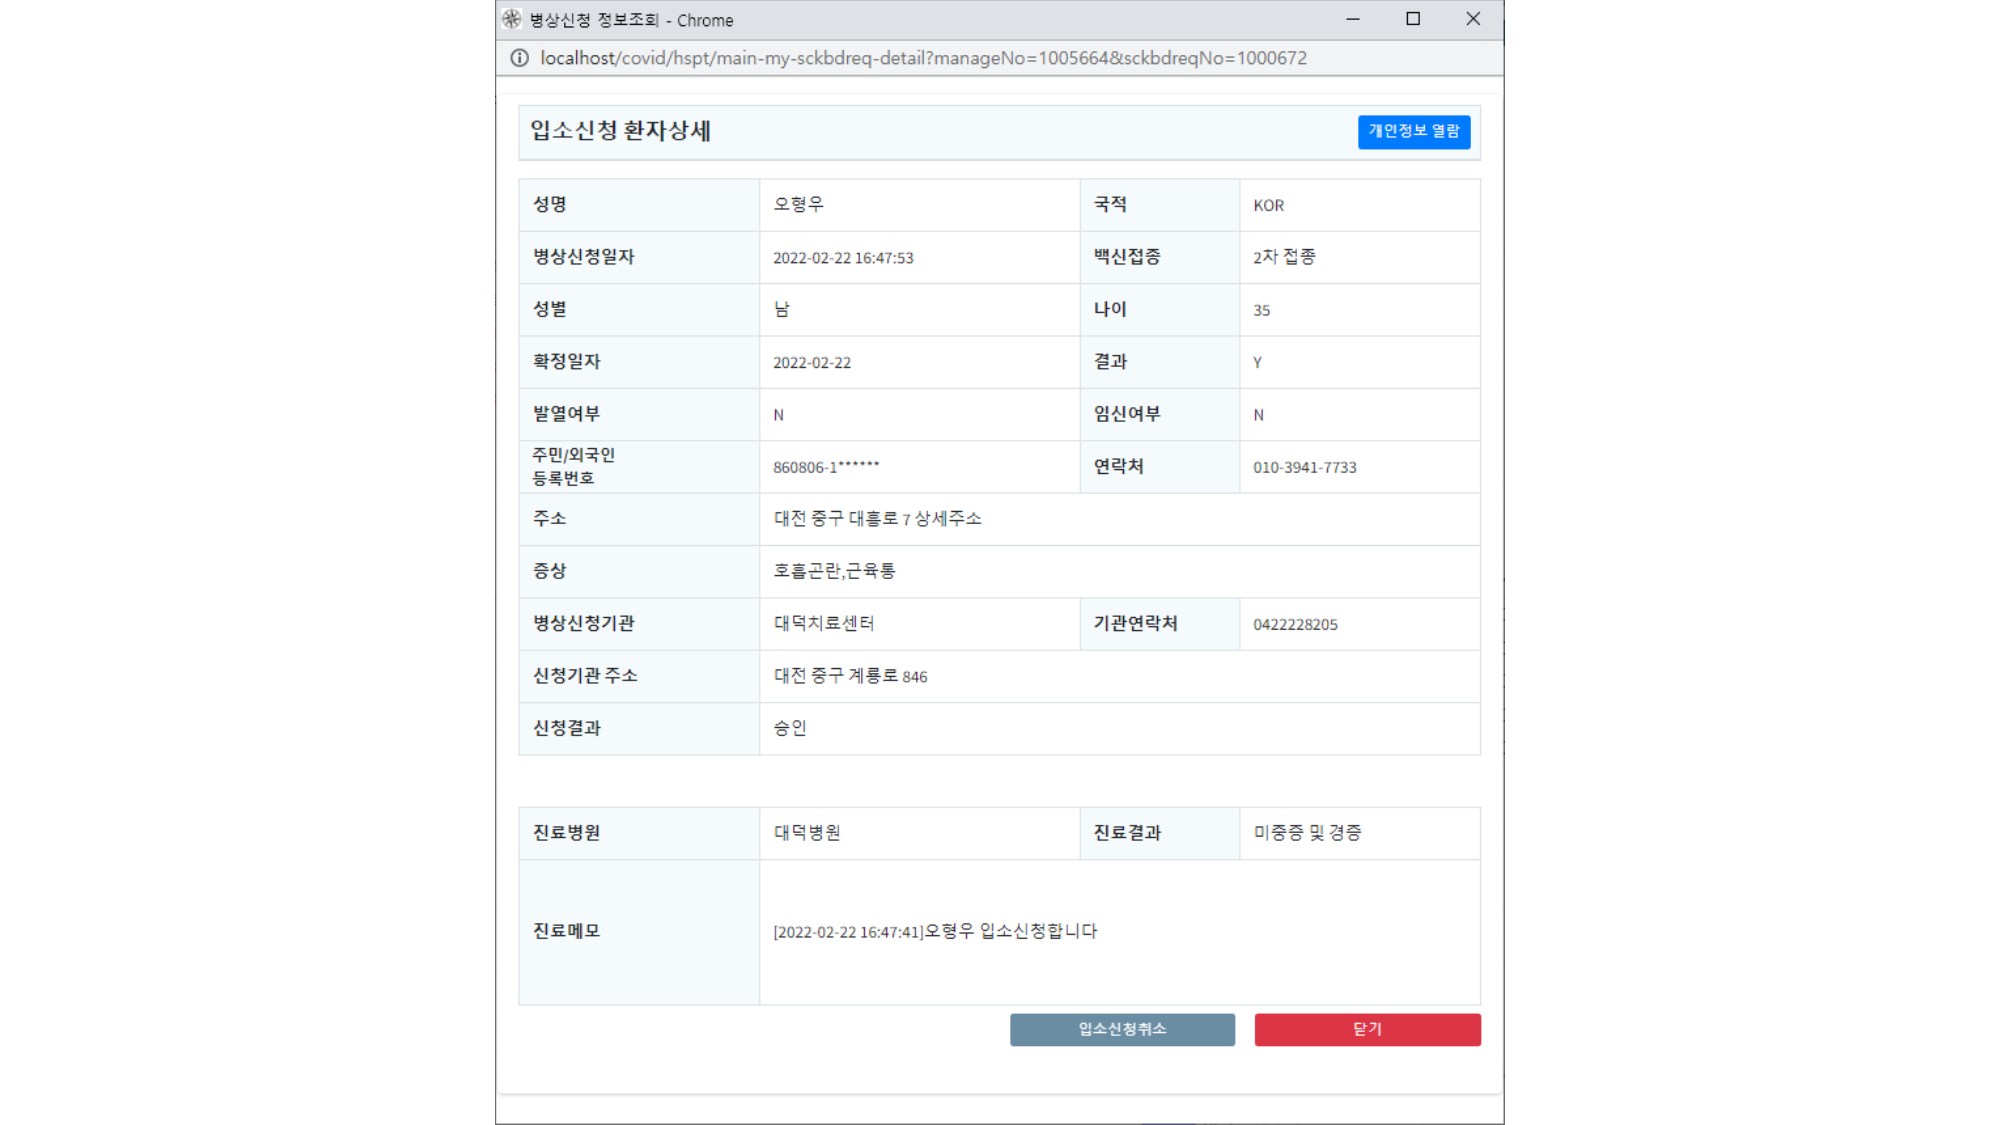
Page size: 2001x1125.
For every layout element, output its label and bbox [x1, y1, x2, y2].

picture [495, 0, 1505, 1125]
